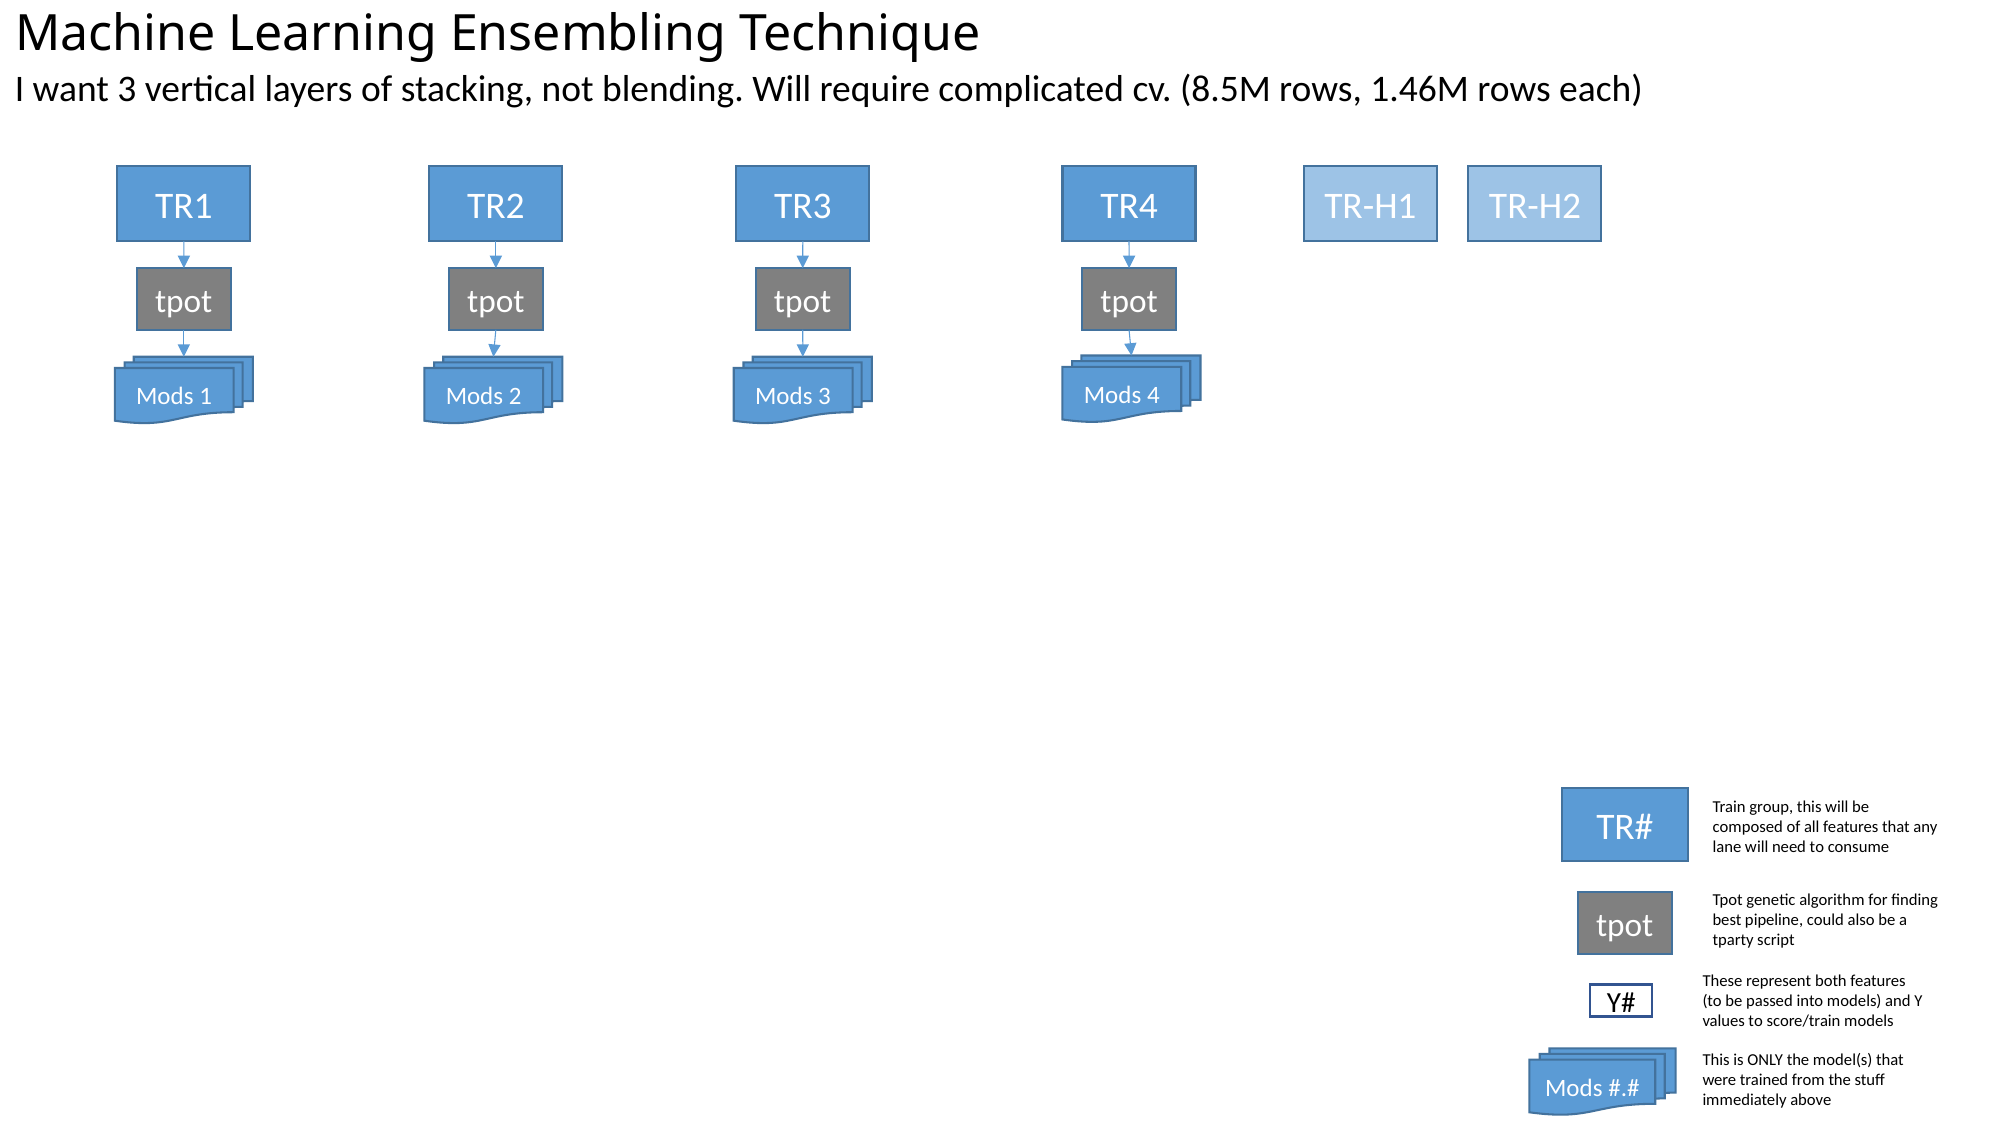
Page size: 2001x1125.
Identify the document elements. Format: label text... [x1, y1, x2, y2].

text_box Mods #.# [1528, 1047, 1677, 1116]
text_box tpot [1081, 267, 1177, 331]
text_box TR2 [428, 165, 563, 242]
text_box TR-H1 [1303, 165, 1438, 242]
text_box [1129, 329, 1141, 356]
text_box This is ONLY the model(s) that were trained from the stuff immediately above [1687, 1041, 1944, 1117]
text_box Y# [1589, 983, 1653, 1018]
text_box Mods 3 [732, 355, 873, 425]
text_box I want 3 vertical layers of stacking, not blending. Will require complicated cv. (8.5M rows, 1.46M rows each) [0, 56, 1688, 117]
text_box TR1 [116, 165, 251, 242]
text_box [183, 329, 194, 357]
text_box TR-H2 [1467, 165, 1602, 242]
text_box These represent both features (to be passed into models) and Y values to score/train models [1687, 962, 1944, 1038]
text_box TR4 [1061, 165, 1197, 242]
text_box Train group, this will be composed of all features that any lane will need to consume [1697, 788, 1954, 864]
text_box Mods 4 [1061, 354, 1202, 423]
text_box TR# [1561, 787, 1689, 862]
text_box Mods 2 [423, 355, 564, 425]
text_box tpot [1577, 891, 1673, 955]
text_box tpot [448, 267, 544, 331]
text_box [802, 329, 813, 357]
text_box tpot [136, 267, 232, 331]
text_box Mods 1 [113, 355, 254, 425]
text_box Tpot genetic algorithm for finding best pipeline, could also be a tparty script [1697, 881, 1954, 956]
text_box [495, 329, 503, 357]
text_box TR3 [735, 165, 870, 242]
text_box tpot [755, 267, 851, 331]
title Machine Learning Ensembling Technique [0, 0, 2000, 69]
